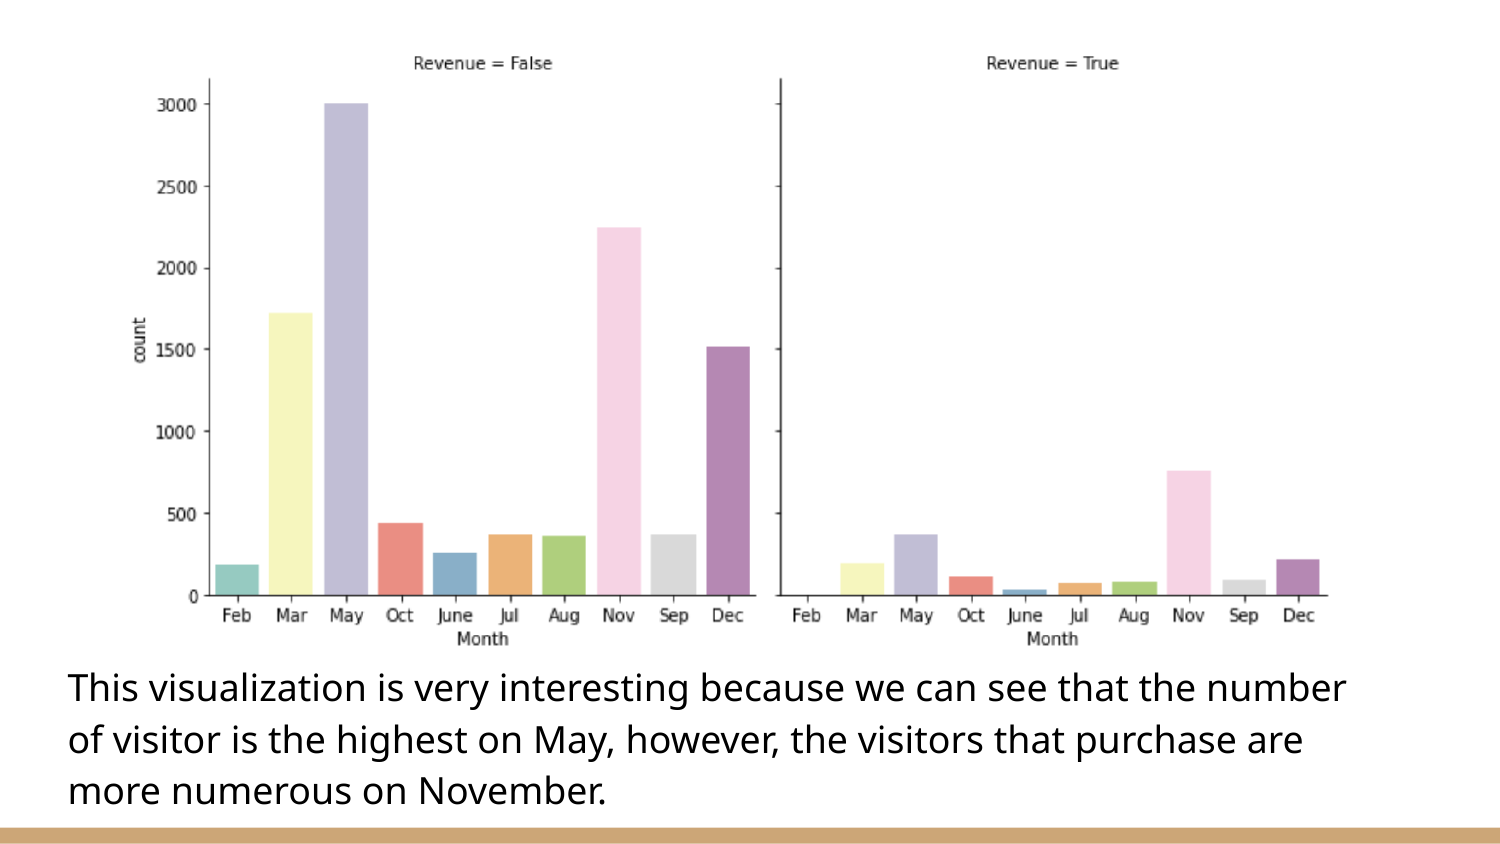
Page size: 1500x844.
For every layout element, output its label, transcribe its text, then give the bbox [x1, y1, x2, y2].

list This visualization is very interesting because we can see that the number of visitor is the highest on May, however, the visitors that purchase are more numerous on November. [52, 642, 1400, 844]
picture [110, 39, 1342, 659]
